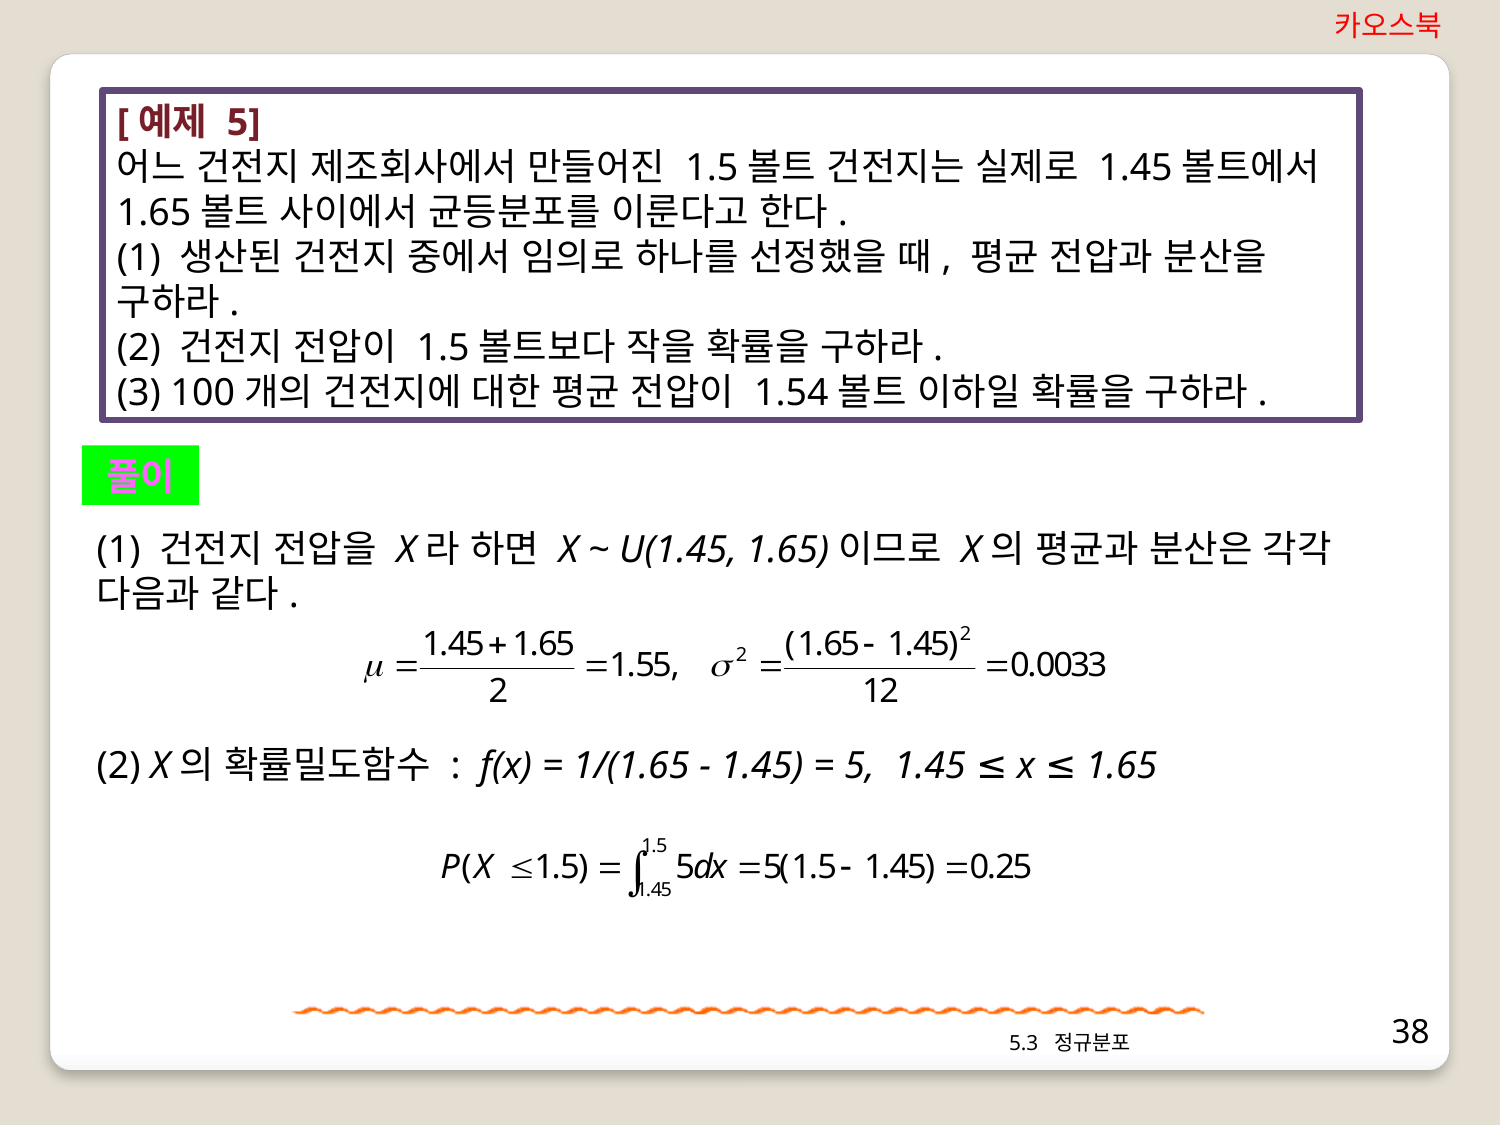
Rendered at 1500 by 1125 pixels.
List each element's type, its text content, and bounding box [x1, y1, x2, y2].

text_box (2) X의 확률밀도함수 : f(x) = 1/(1.65 - 1.45) = 5, 1.45 ≤ x ≤ 1.65 [81, 733, 1418, 794]
slide_number 38 [1369, 1002, 1445, 1063]
picture [281, 1003, 1219, 1020]
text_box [357, 617, 1112, 711]
text_box (1) 건전지 전압을 X라 하면 X ~ U(1.45, 1.65)이므로 X의 평균과 분산은 각각 다음과 같다. [81, 518, 1418, 623]
text_box 풀이 [81, 445, 200, 505]
text_box [예제 5] 어느 건전지 제조회사에서 만들어진 1.5볼트 건전지는 실제로 1.45볼트에서 1.65볼트 사이에서 균등분포를 이룬다고 한다. (1) 생산된 건전지 중에서 임의로 하나를 선정했을 때, 평균 전압과 분산을 구하라. (2) 건전지 전압이 1.5볼트보다 작을 확률을 구하라. (3) 100개의 건전지에 대한 평균 전압이 1.54볼트 이하일 확률을 구하라. [99, 87, 1363, 423]
footer 5.3 정규분포 [994, 1002, 1369, 1063]
text_box 카오스북 [1277, 0, 1500, 50]
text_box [434, 830, 1035, 904]
